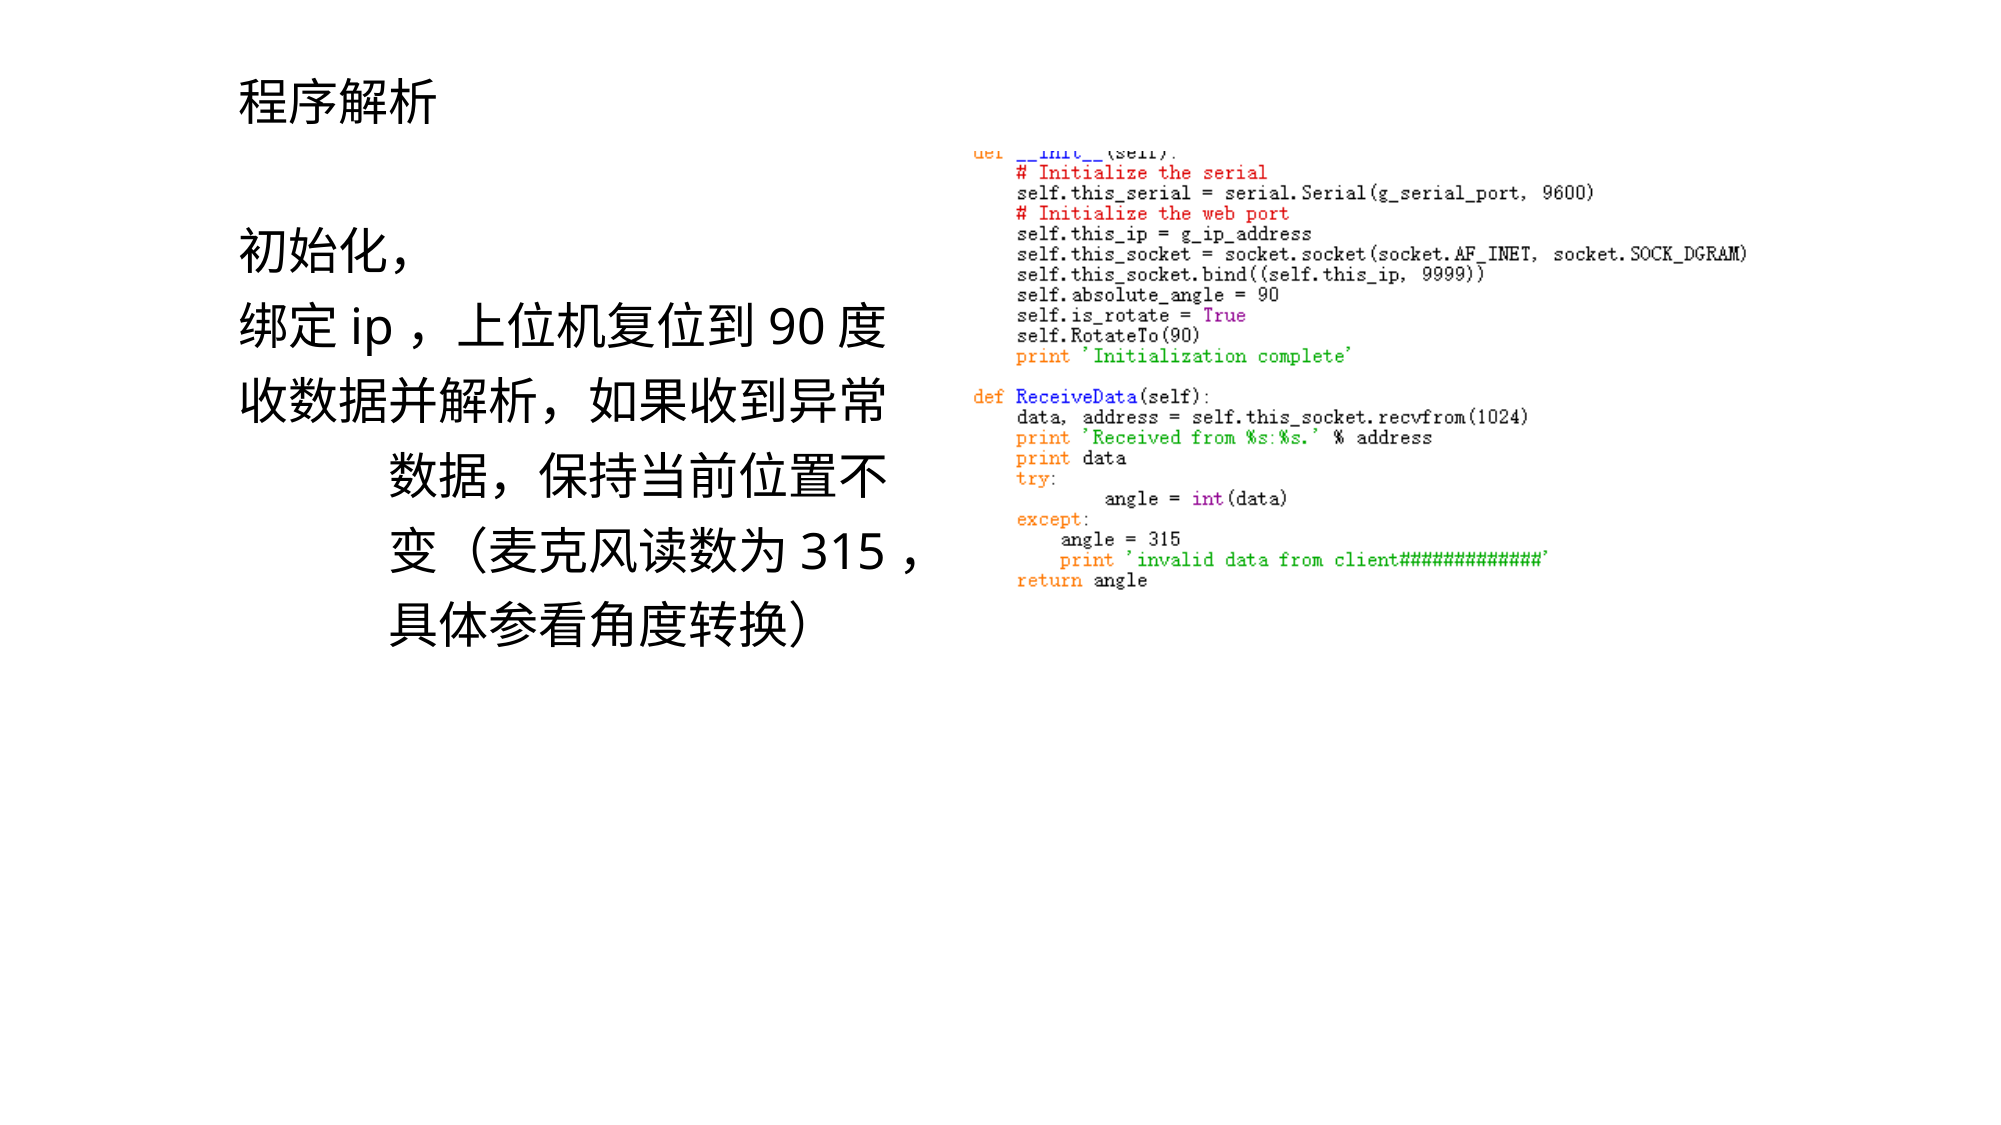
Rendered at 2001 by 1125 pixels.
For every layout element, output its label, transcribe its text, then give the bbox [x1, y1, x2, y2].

subtitle 程序解析 初始化， 绑定ip，上位机复位到90度 收数据并解析，如果收到异常 数据，保持当前位置不 变（麦克风读数为315， 具体参看角度转换） [223, 69, 1724, 1074]
picture [948, 151, 1882, 604]
